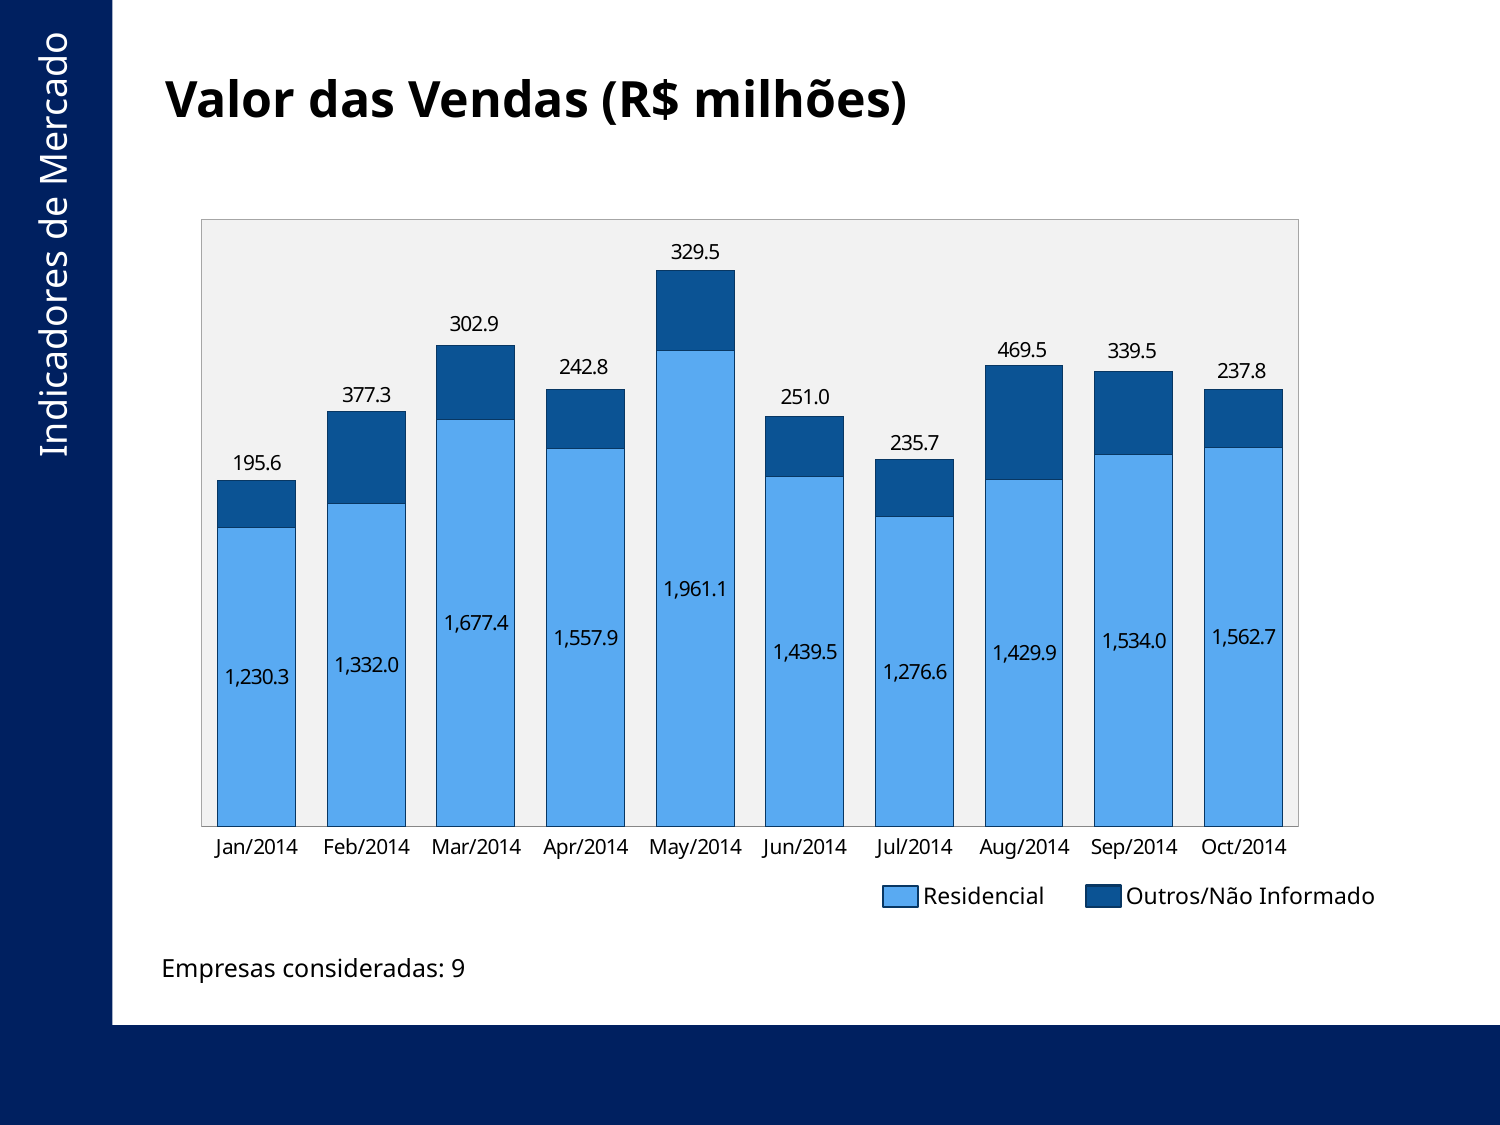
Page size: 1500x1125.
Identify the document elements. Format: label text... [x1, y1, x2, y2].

text_box [881, 884, 920, 909]
text_box Empresas consideradas: 9 [146, 944, 481, 990]
title Valor das Vendas (R$ milhões) [150, 45, 1425, 150]
text_box [1084, 884, 1111, 909]
text_box Outros/Não Informado [1111, 874, 1425, 917]
text_box Residencial [908, 884, 1111, 917]
chart [178, 205, 1322, 875]
